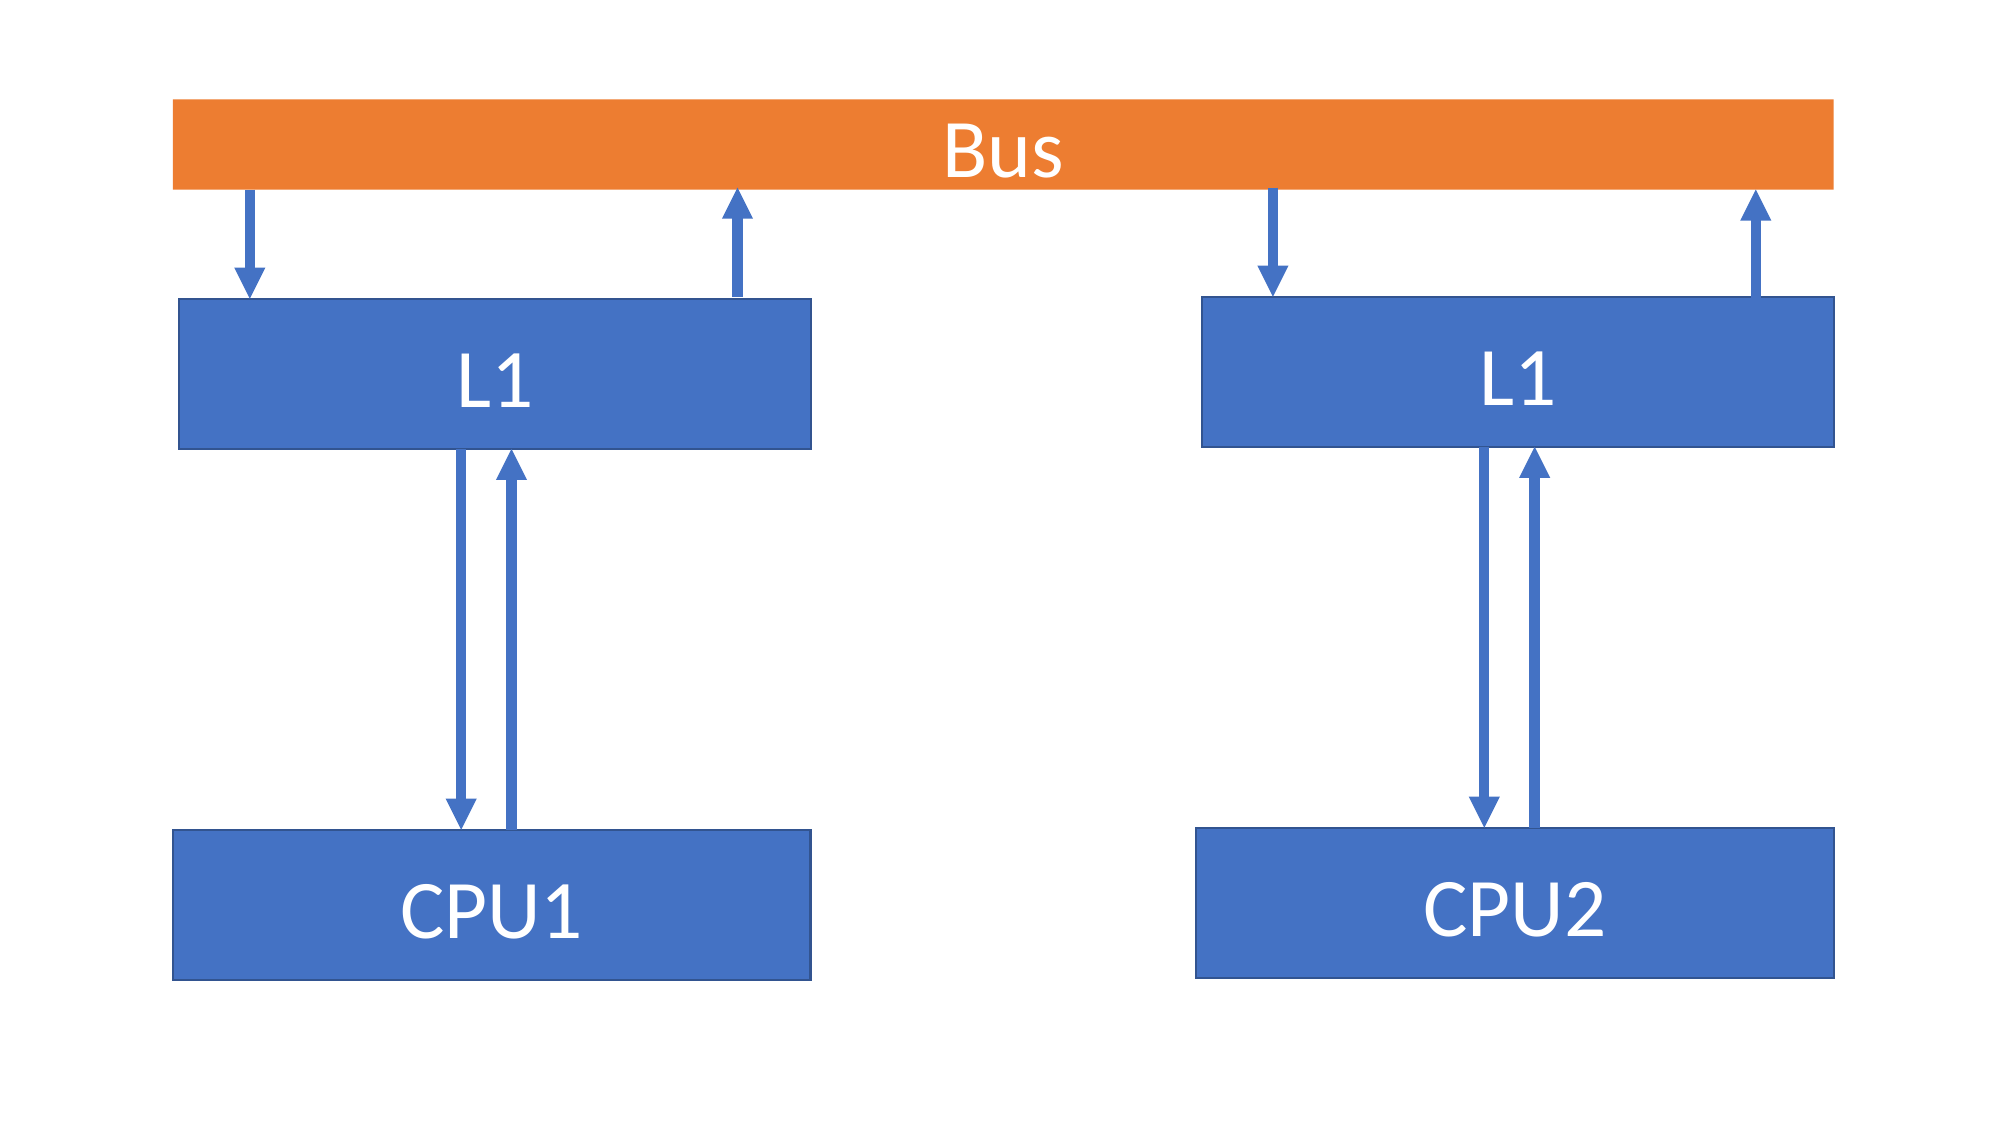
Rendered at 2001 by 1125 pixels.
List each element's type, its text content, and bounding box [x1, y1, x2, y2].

text_box CPU2 [1195, 827, 1835, 979]
text_box CPU1 [172, 829, 812, 981]
text_box L1 [178, 298, 812, 450]
text_box Bus [172, 98, 1835, 191]
text_box L1 [1201, 296, 1835, 448]
